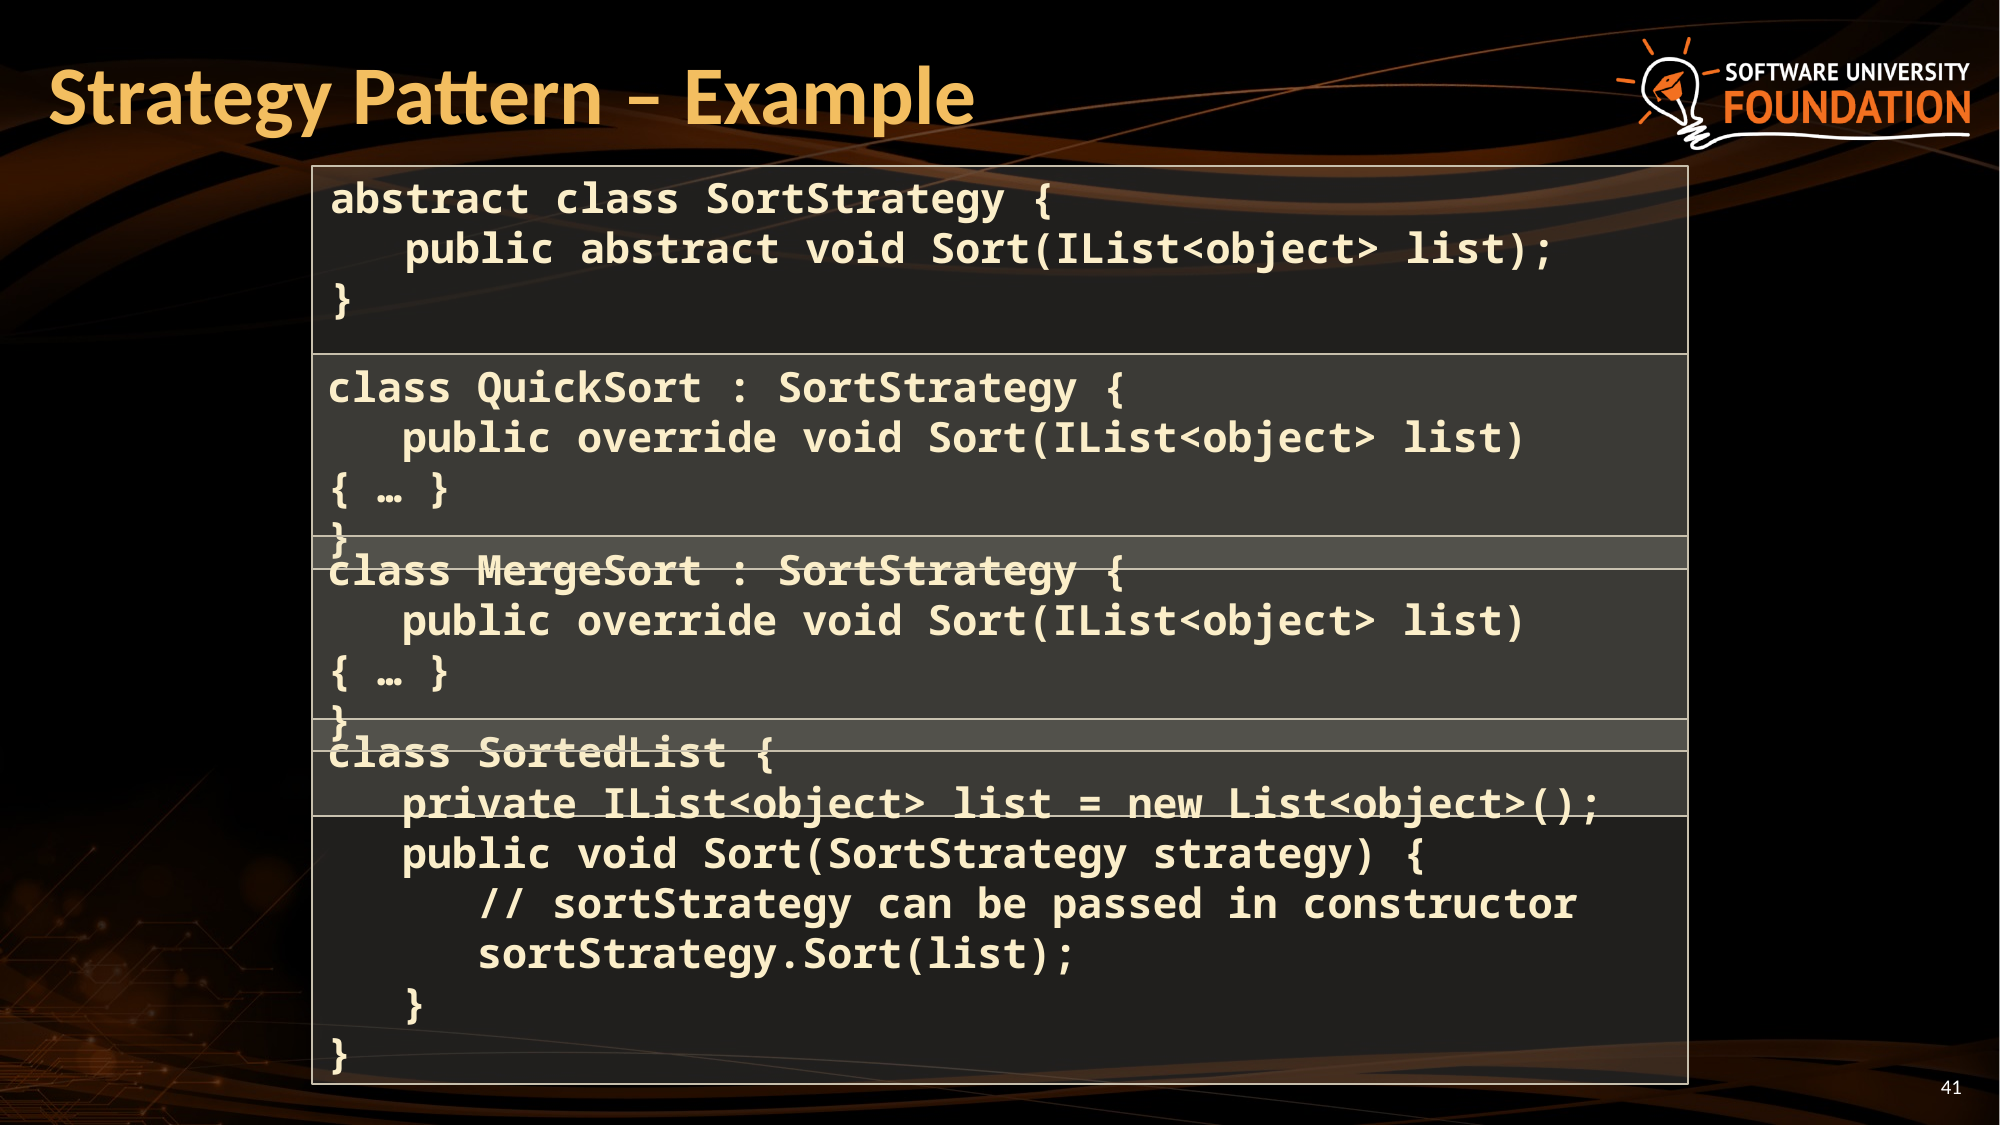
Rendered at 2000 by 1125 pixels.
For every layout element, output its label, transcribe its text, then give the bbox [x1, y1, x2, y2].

list abstract class SortStrategy { public abstract void Sort(IList<object> list); } [312, 166, 1689, 353]
text_box class SortedList { private IList<object> list = new List<object>(); public void Sort(SortStrategy strategy) { // sortStrategy can be passed in constructor sortStrategy.Sort(list); } } [312, 752, 1689, 1084]
text_box class QuickSort : SortStrategy { public override void Sort(IList<object> list) { … } } [312, 353, 1689, 536]
text_box class MergeSort : SortStrategy { public override void Sort(IList<object> list) { … } } [312, 536, 1689, 752]
slide_number 41 [1897, 1070, 1968, 1103]
picture [0, 0, 2000, 1125]
title Strategy Pattern – Example [30, 6, 1602, 189]
